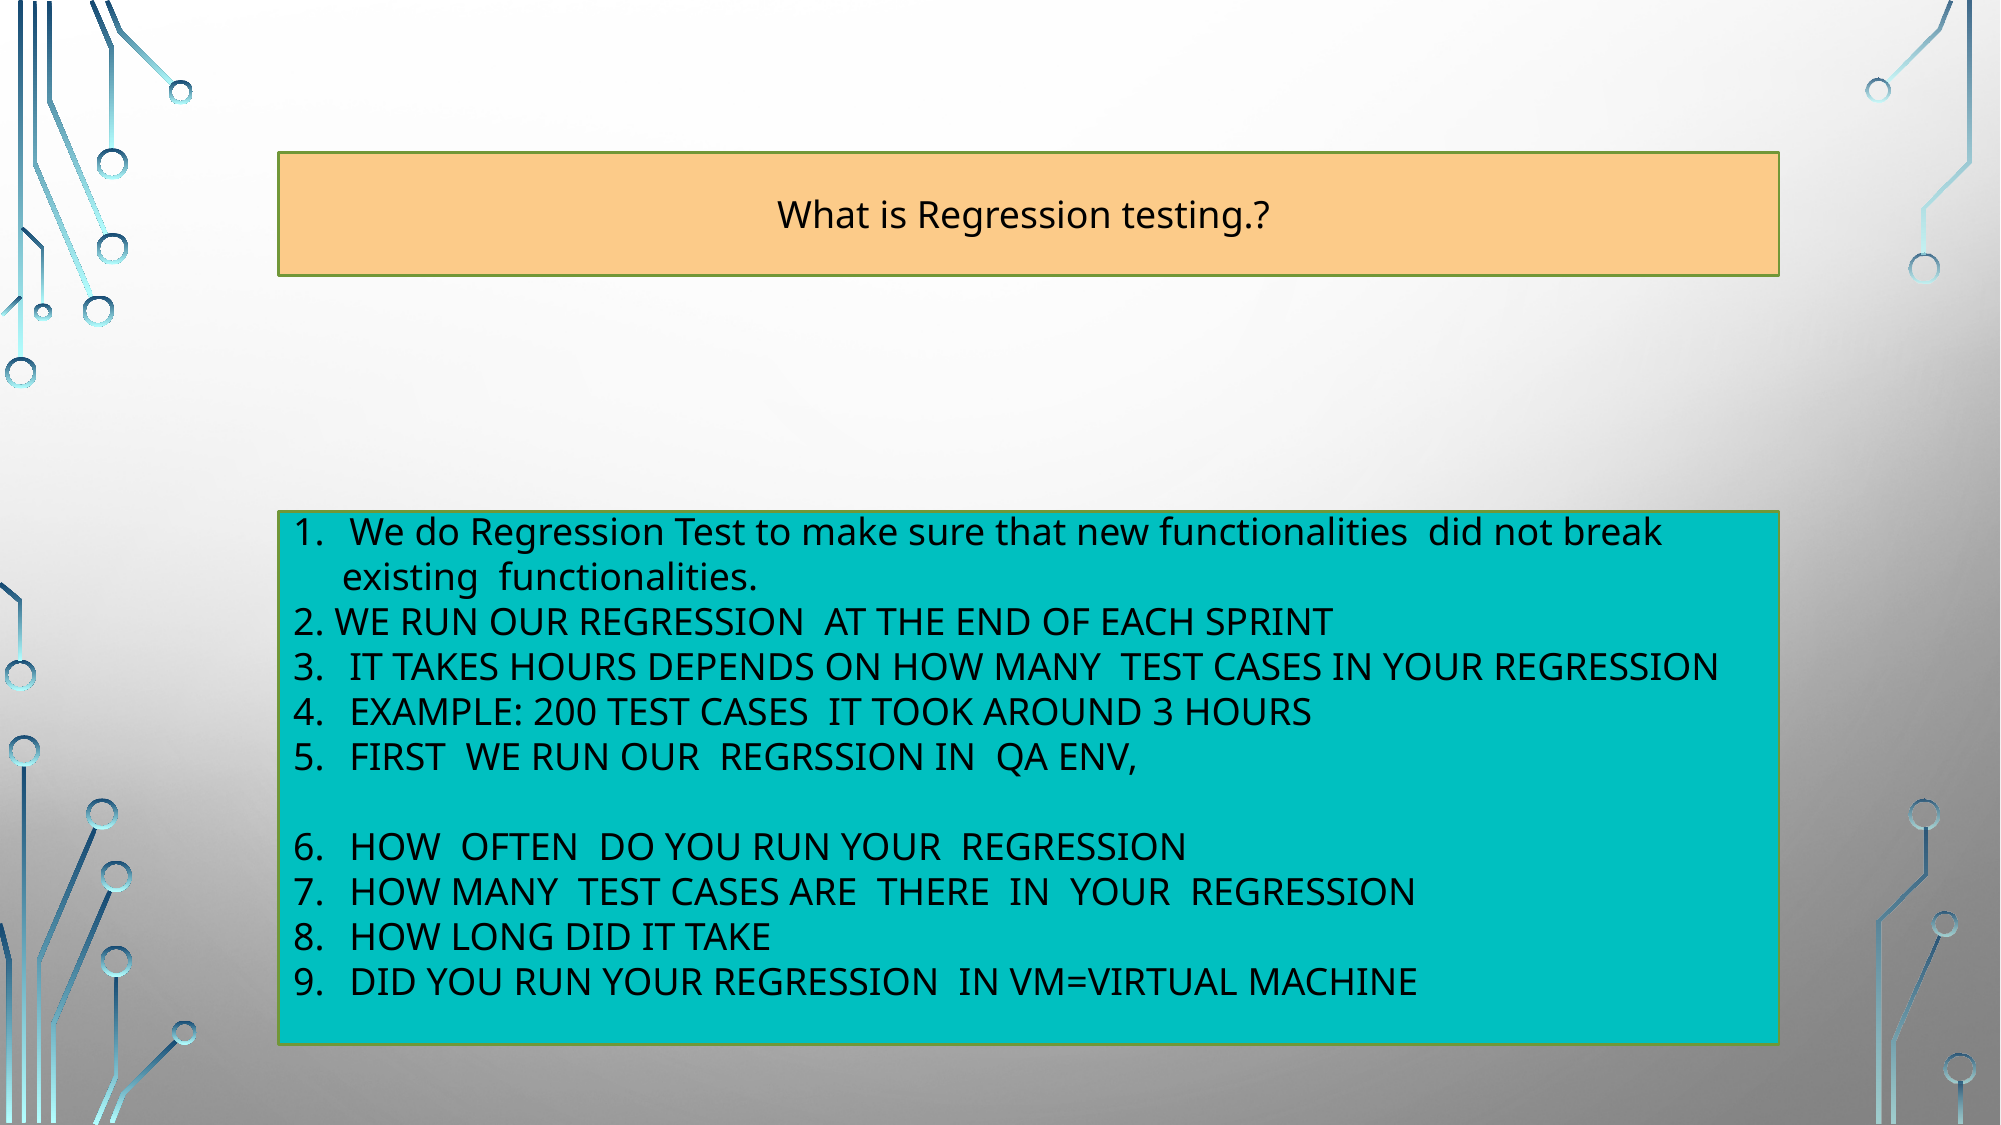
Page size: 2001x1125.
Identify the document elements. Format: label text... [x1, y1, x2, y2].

text_box What is Regression testing.? [277, 151, 1780, 277]
text_box We do Regression Test to make sure that new functionalities did not break existing functionalities. 2. WE RUN OUR REGRESSION AT THE END OF EACH SPRINT IT TAKES HOURS DEPENDS ON HOW MANY TEST CASES IN YOUR REGRESSION EXAMPLE: 200 TEST CASES IT TOOK AROUND 3 HOURS FIRST WE RUN OUR REGRSSION IN QA ENV, HOW OFTEN DO YOU RUN YOUR REGRESSION HOW MANY TEST CASES ARE THERE IN YOUR REGRESSION HOW LONG DID IT TAKE DID YOU RUN YOUR REGRESSION IN VM=VIRTUAL MACHINE [277, 510, 1780, 1046]
